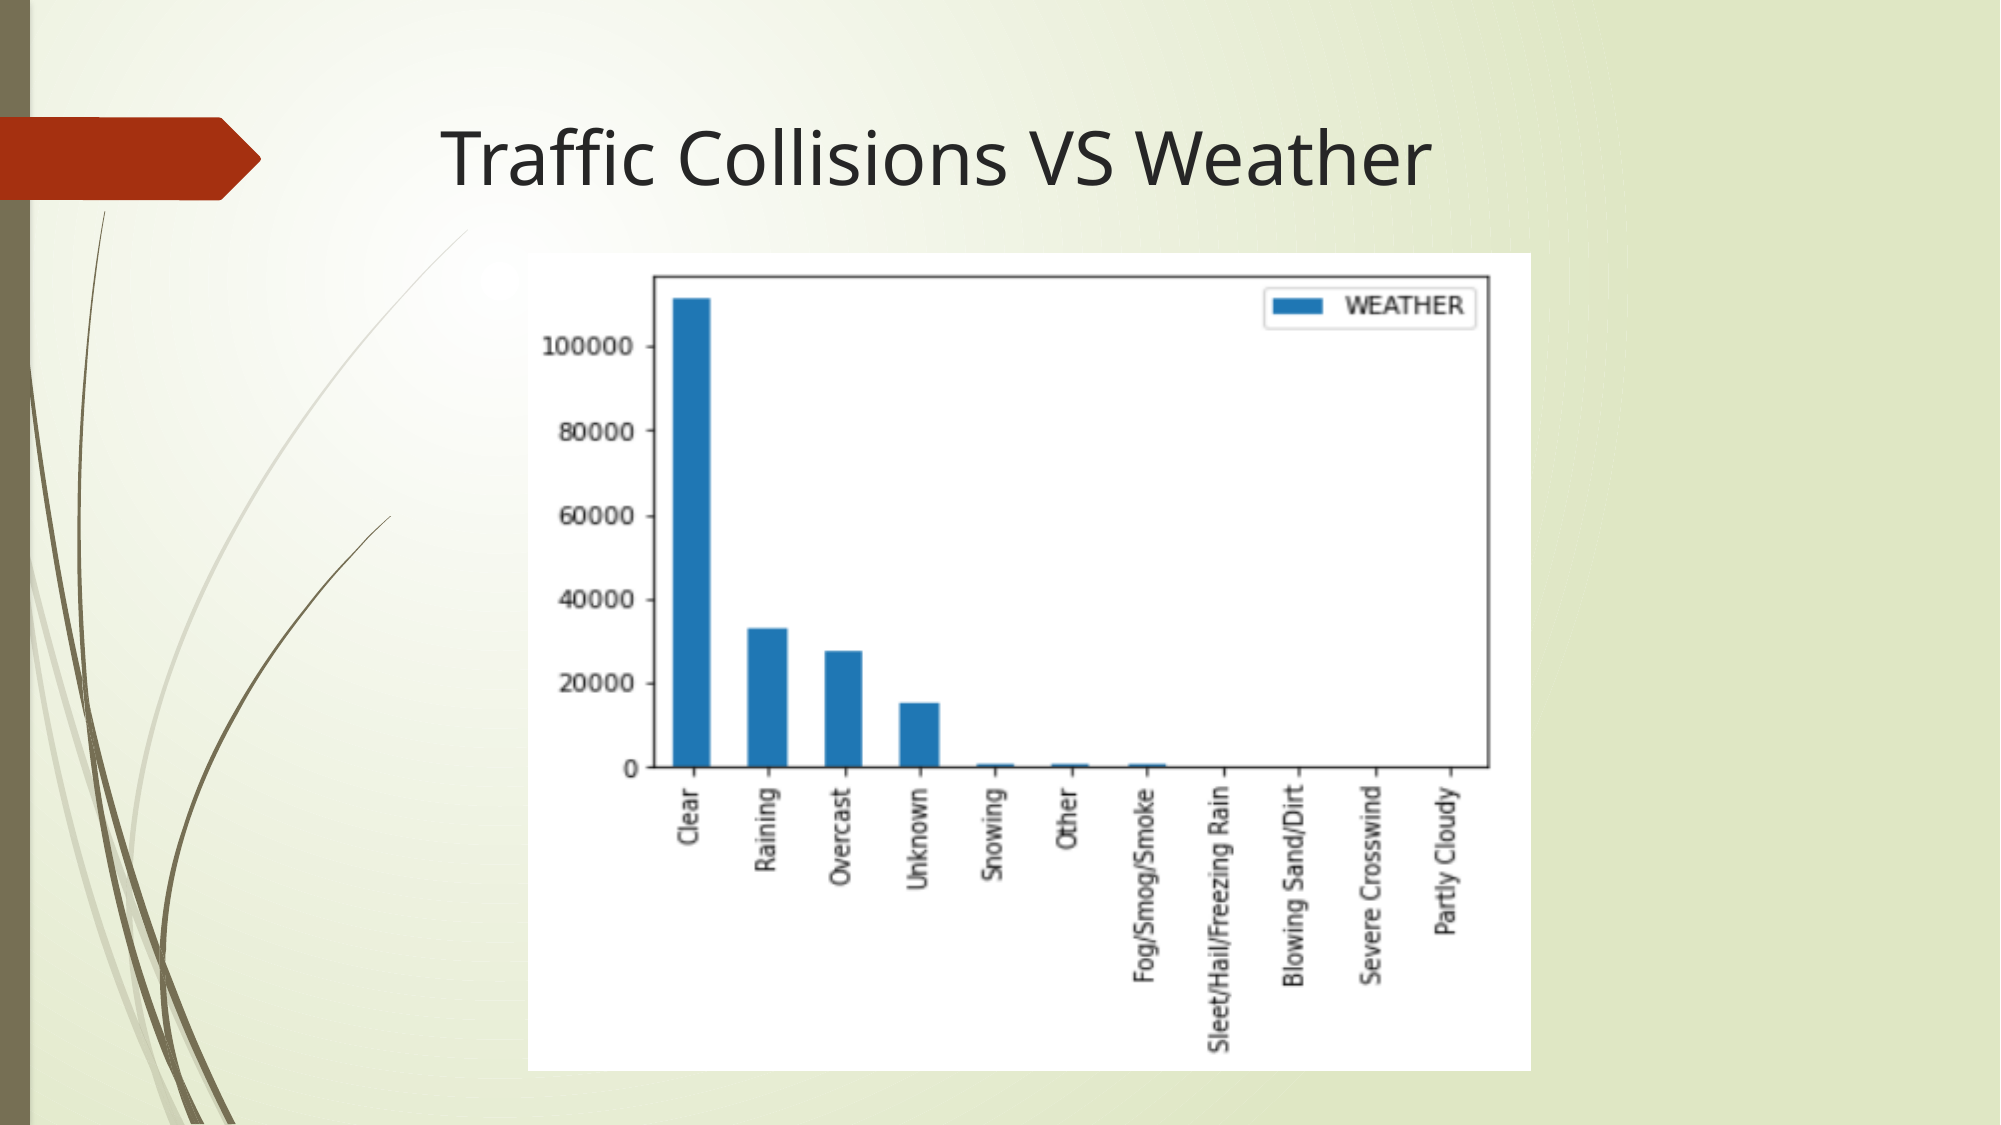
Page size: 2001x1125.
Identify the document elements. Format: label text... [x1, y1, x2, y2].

title Traffic Collisions VS Weather [425, 102, 1888, 313]
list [528, 253, 1531, 1072]
